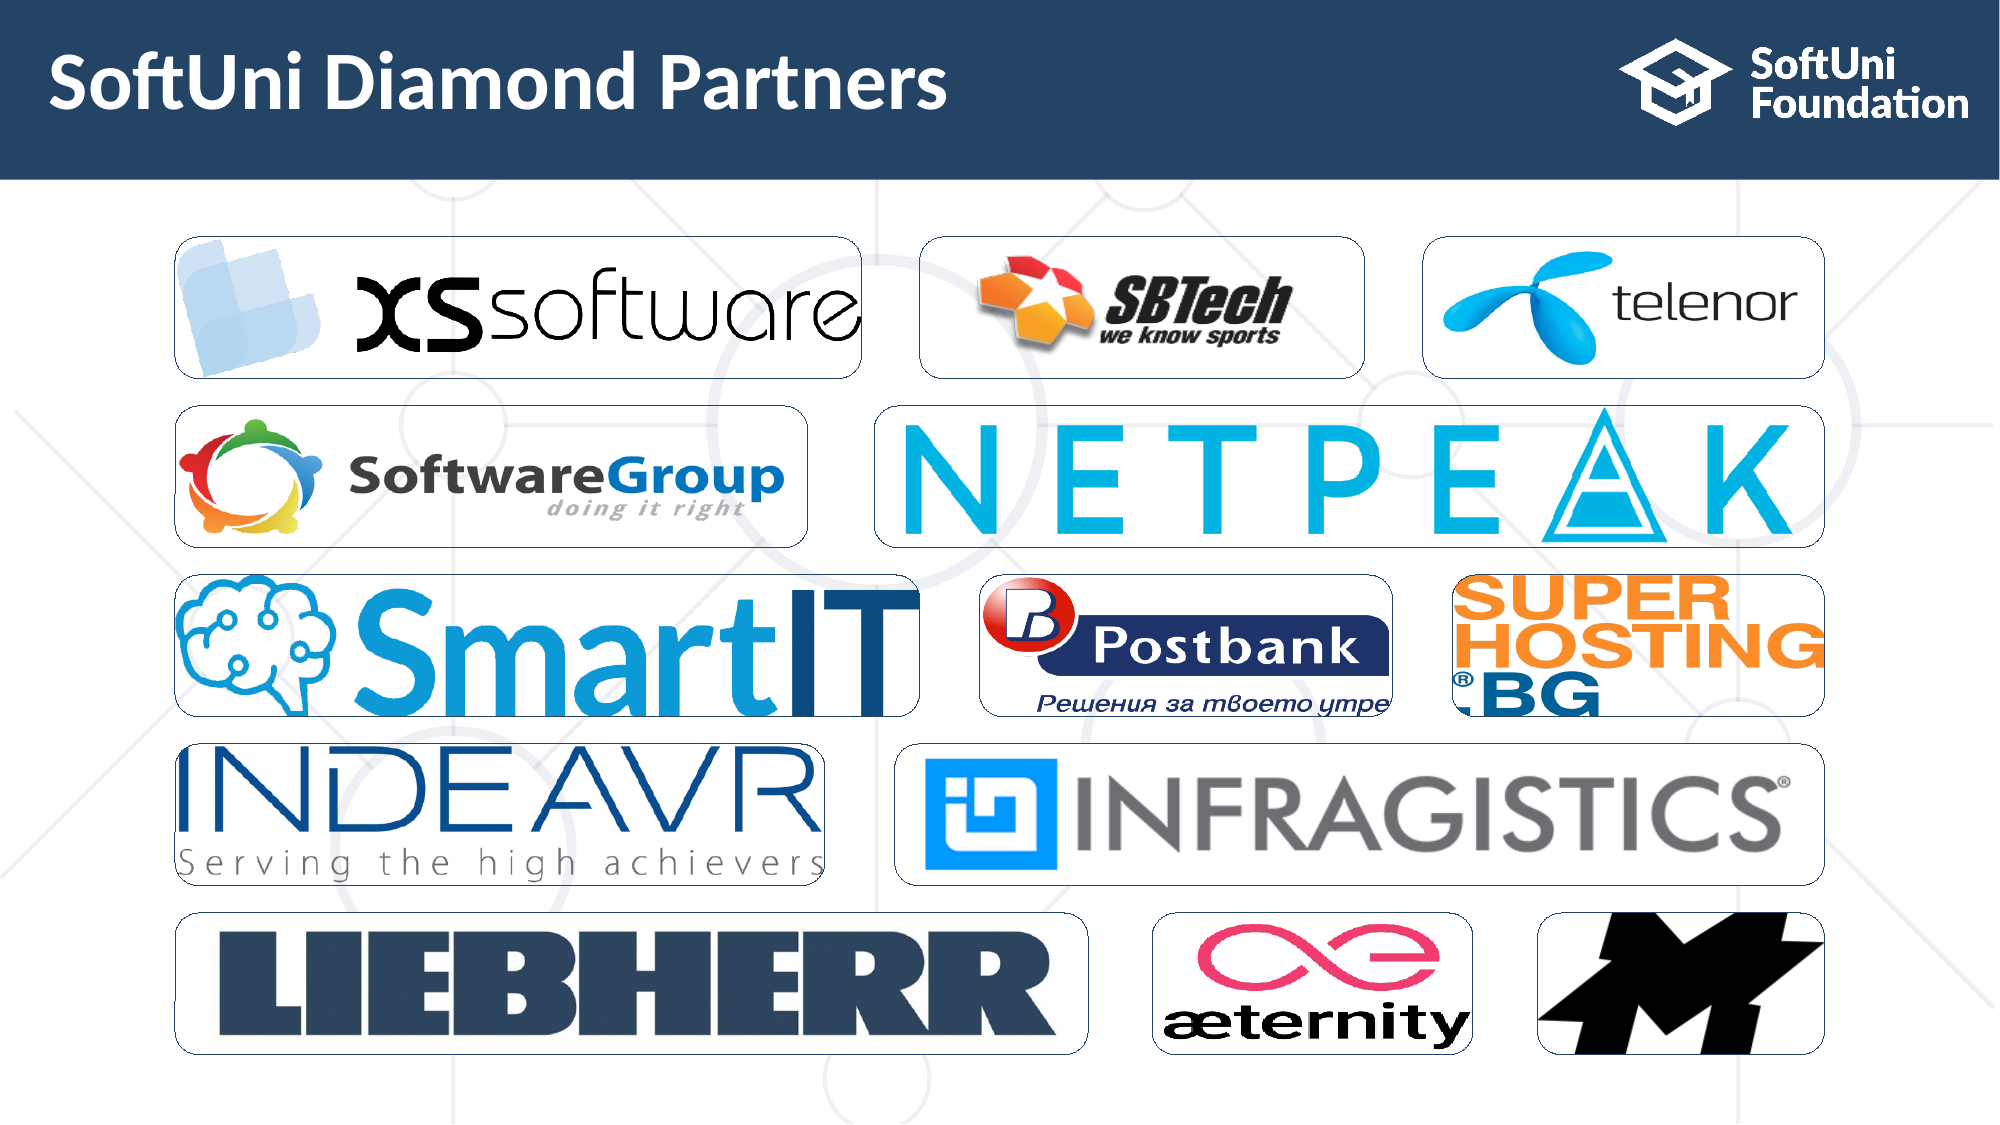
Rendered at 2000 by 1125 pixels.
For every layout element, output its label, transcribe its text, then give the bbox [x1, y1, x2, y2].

picture [184, 585, 329, 710]
picture [174, 574, 287, 717]
picture [1618, 38, 1968, 126]
picture [979, 574, 1393, 717]
picture [919, 236, 1365, 379]
picture [894, 743, 1825, 886]
picture [174, 912, 1089, 1055]
picture [595, 678, 625, 702]
picture [1537, 912, 1825, 1055]
picture [873, 405, 1825, 548]
picture [1422, 236, 1825, 379]
title SoftUni Diamond Partners [31, 16, 1591, 162]
picture [466, 642, 495, 717]
picture [263, 574, 920, 717]
picture [611, 706, 633, 717]
picture [295, 647, 305, 656]
picture [1451, 574, 1825, 717]
picture [174, 405, 809, 548]
picture [264, 614, 273, 625]
picture [174, 743, 826, 886]
picture [516, 642, 545, 717]
picture [223, 615, 232, 625]
picture [233, 661, 243, 670]
picture [174, 236, 862, 379]
picture [1151, 912, 1474, 1055]
